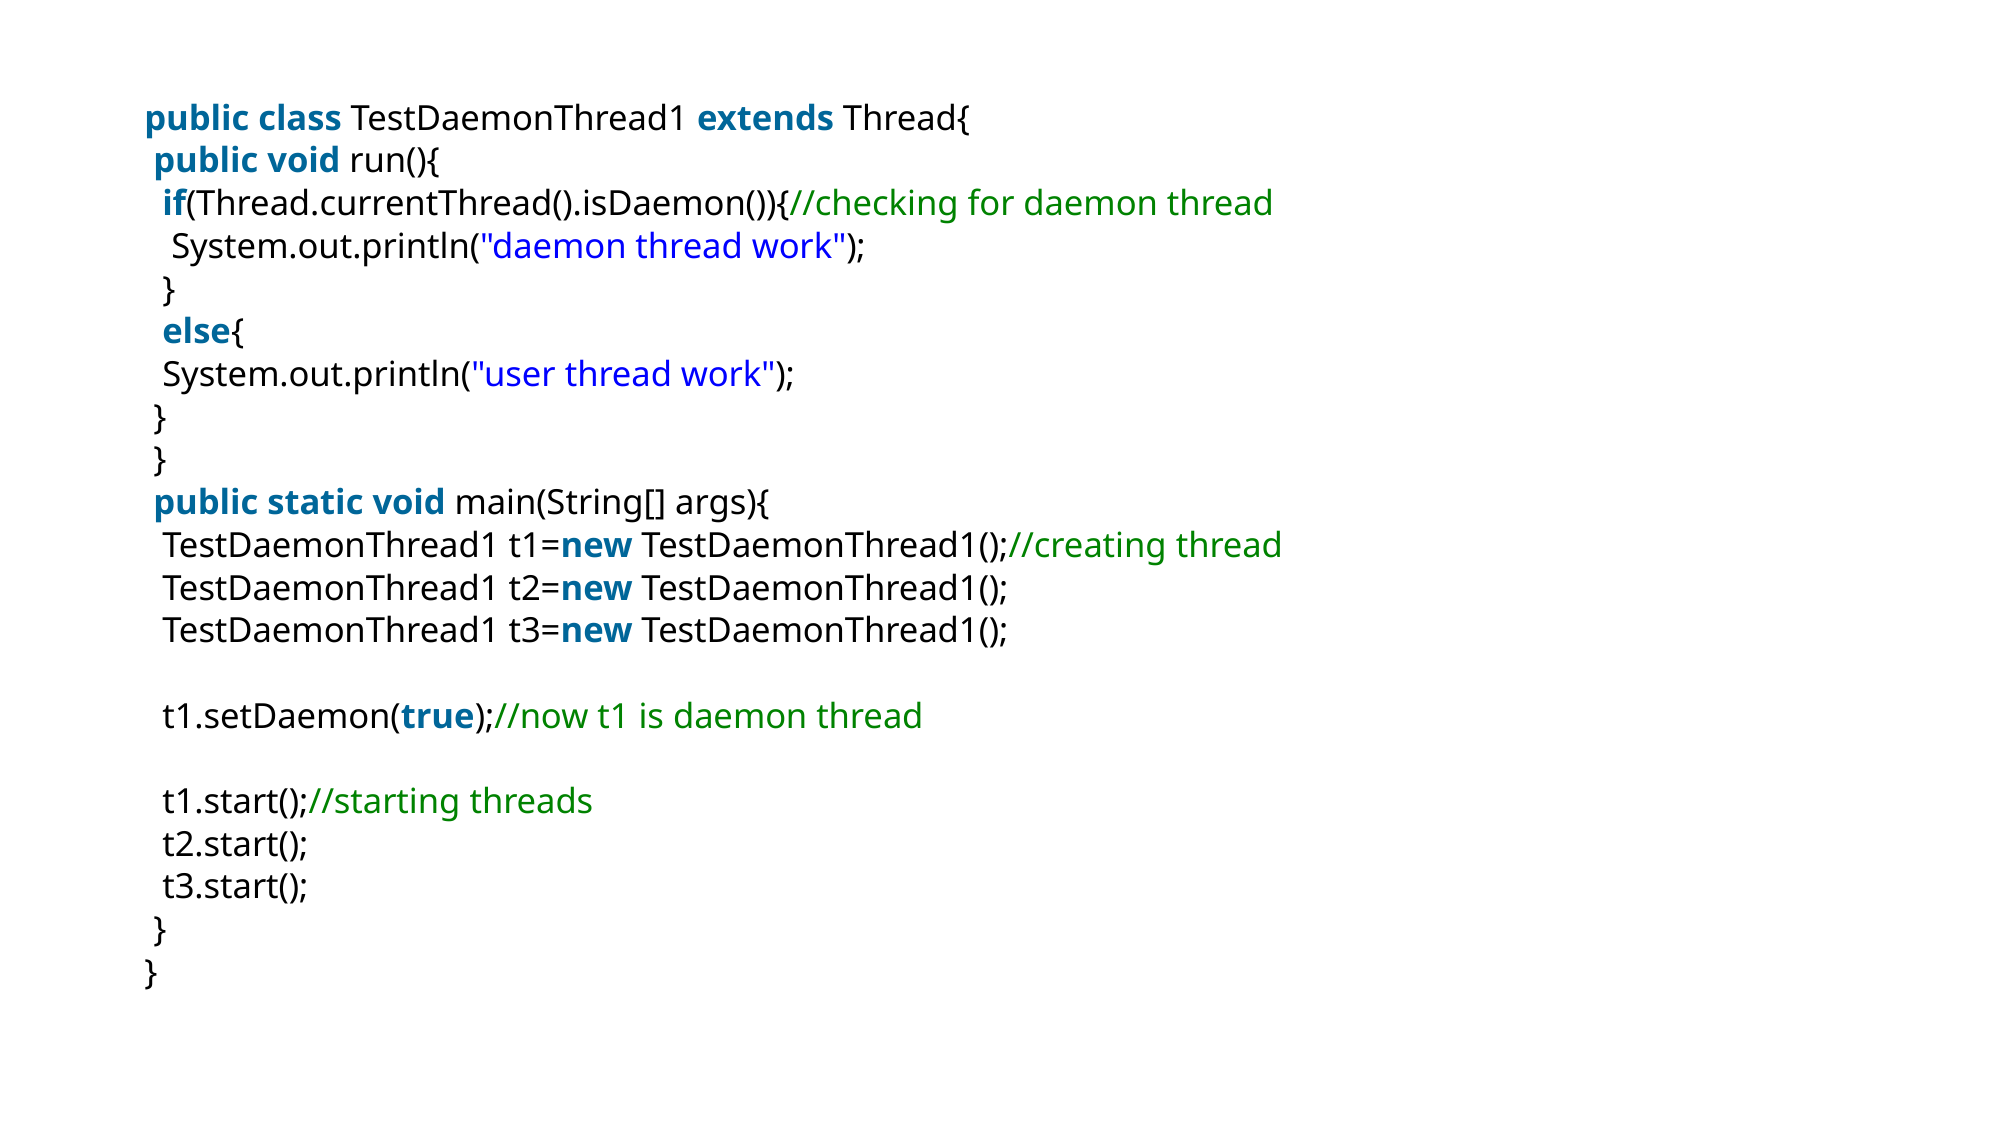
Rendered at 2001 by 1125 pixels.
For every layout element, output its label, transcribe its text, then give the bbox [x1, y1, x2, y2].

list public class TestDaemonThread1 extends Thread{ public void run(){ if(Thread.currentThread().isDaemon()){//checking for daemon thread System.out.println("daemon thread work"); } else{ System.out.println("user thread work"); } } public static void main(String[] args){ TestDaemonThread1 t1=new TestDaemonThread1();//creating thread TestDaemonThread1 t2=new TestDaemonThread1(); TestDaemonThread1 t3=new TestDaemonThread1(); t1.setDaemon(true);//now t1 is daemon thread t1.start();//starting threads t2.start(); t3.start(); } } [129, 92, 1863, 1032]
